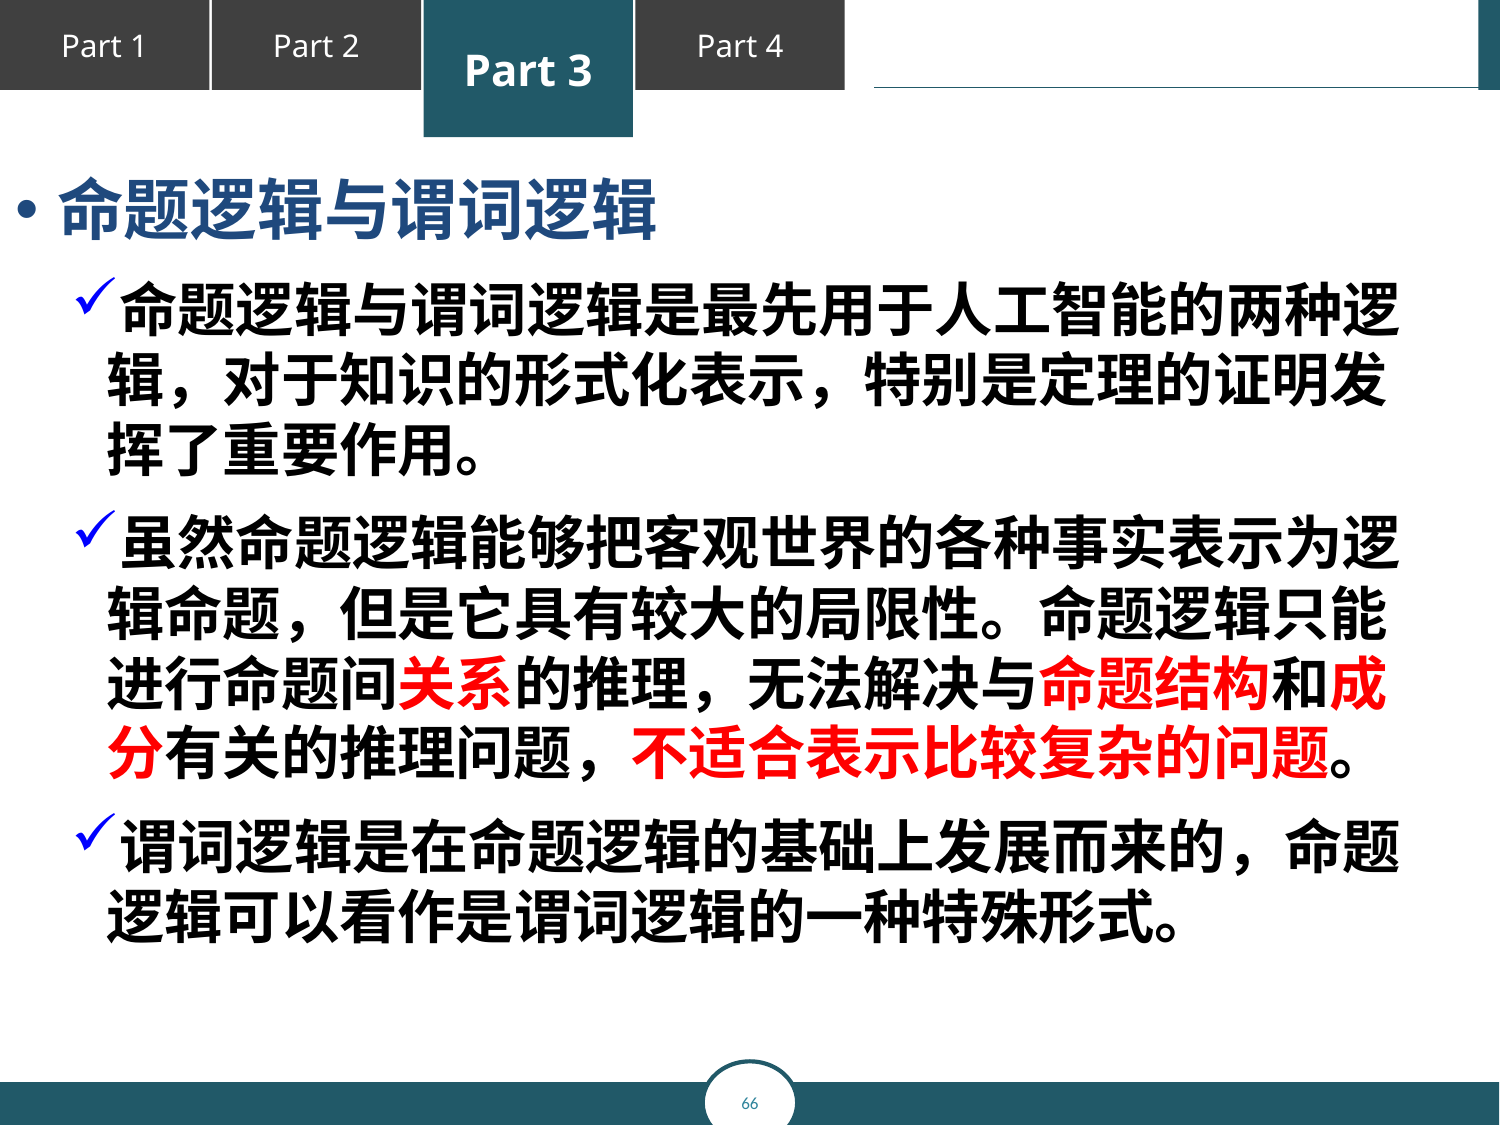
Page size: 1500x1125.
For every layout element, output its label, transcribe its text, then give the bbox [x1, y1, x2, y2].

list 命题逻辑与谓词逻辑 命题逻辑与谓词逻辑是最先用于人工智能的两种逻辑，对于知识的形式化表示，特别是定理的证明发挥了重要作用。 虽然命题逻辑能够把客观世界的各种事实表示为逻辑命题，但是它具有较大的局限性。命题逻辑只能进行命题间关系的推理，无法解决与命题结构和成分有关的推理问题，不适合表示比较复杂的问题。 谓词逻辑是在命题逻辑的基础上发展而来的，命题逻辑可以看作是谓词逻辑的一种特殊形式。 [0, 160, 1447, 904]
